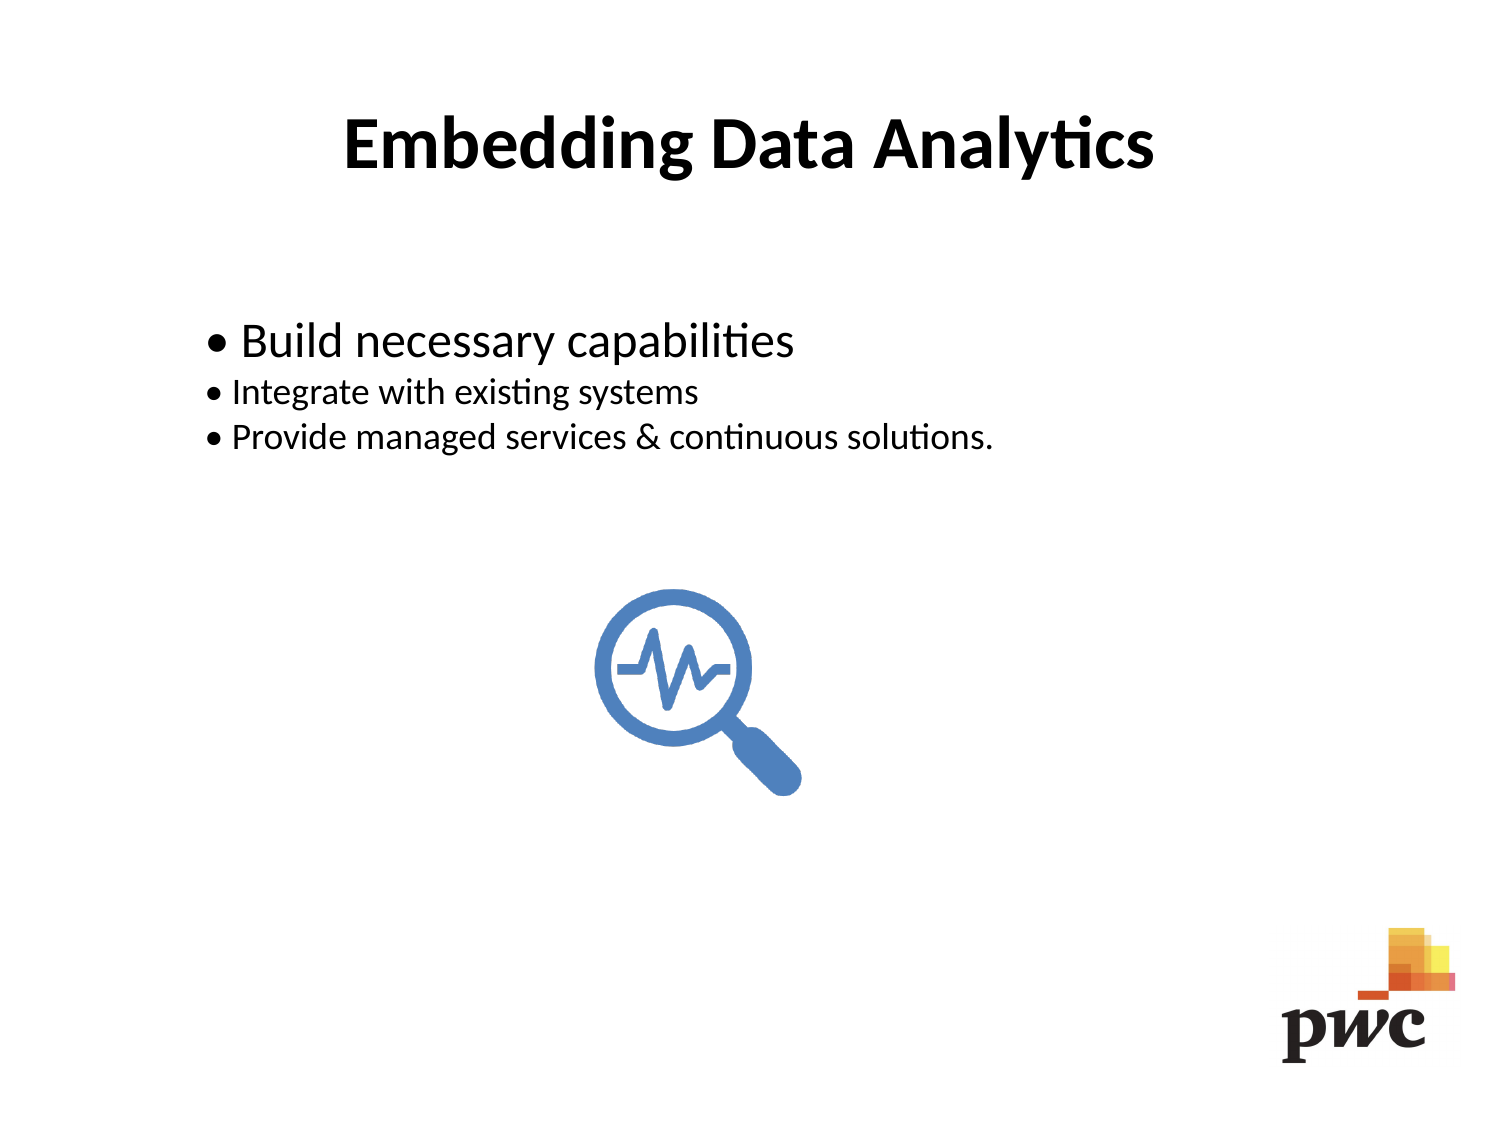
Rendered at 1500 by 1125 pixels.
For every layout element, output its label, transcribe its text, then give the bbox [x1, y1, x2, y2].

picture [574, 567, 825, 818]
title Embedding Data Analytics [75, 45, 1425, 233]
picture [1269, 925, 1461, 1067]
text_box • Build necessary capabilities • Integrate with existing systems • Provide managed services & continuous solutions. [189, 299, 1011, 465]
